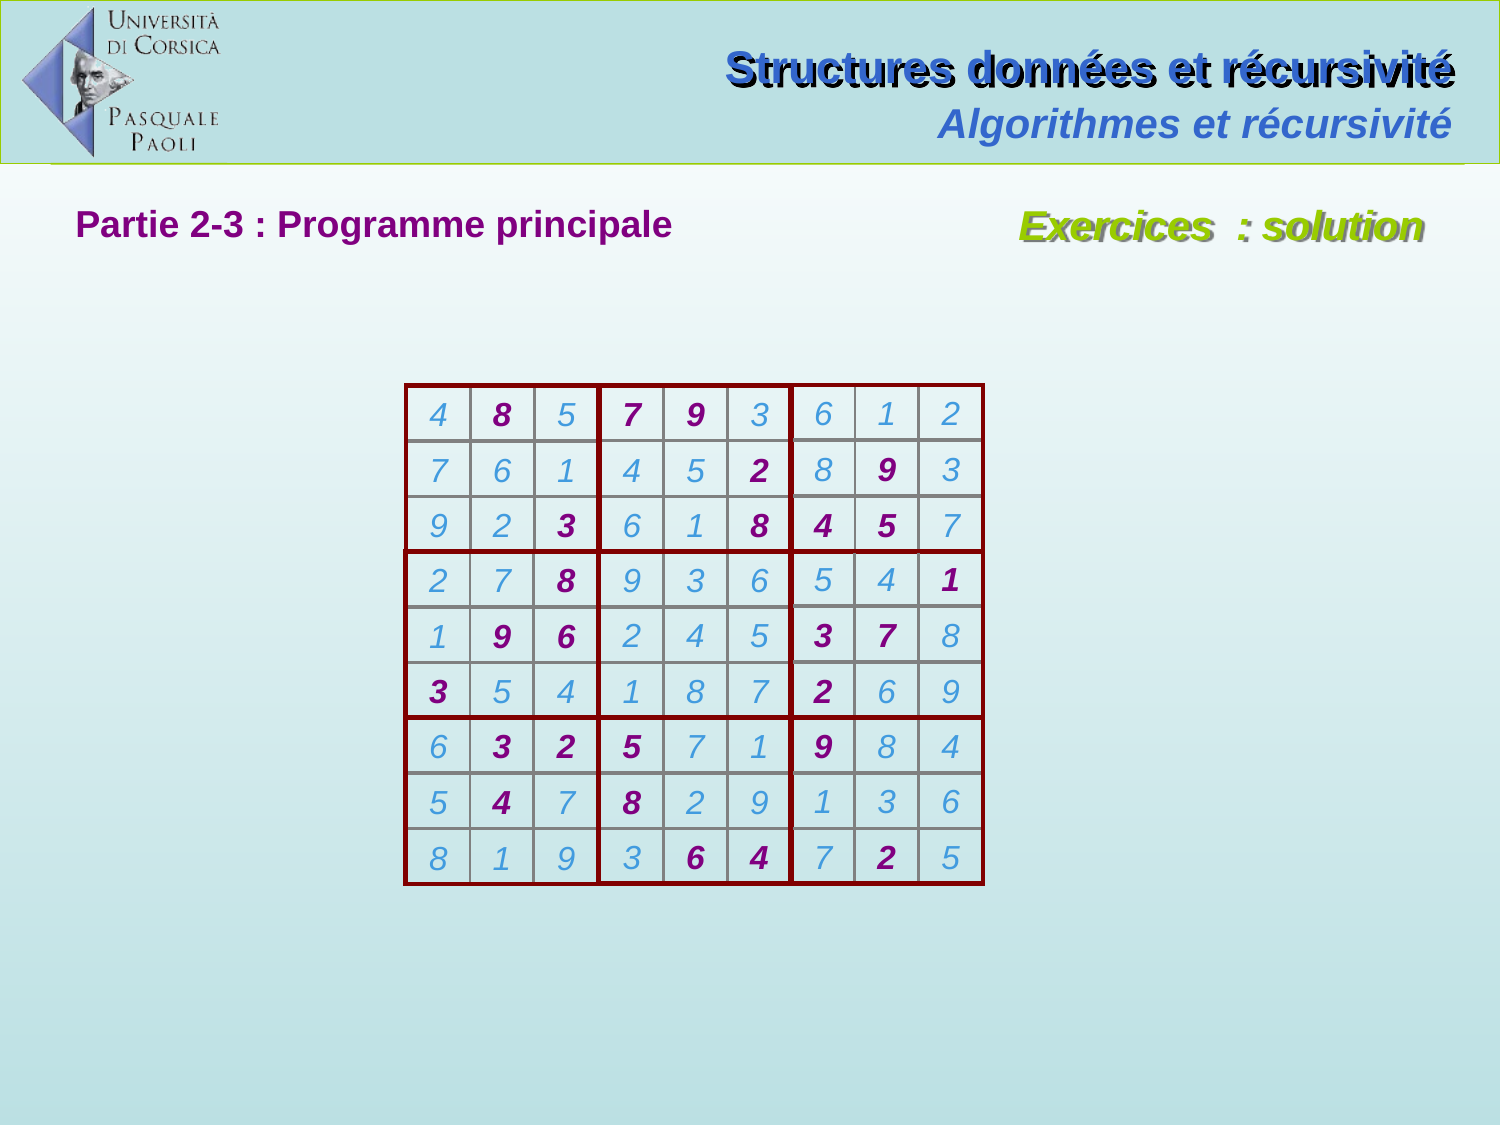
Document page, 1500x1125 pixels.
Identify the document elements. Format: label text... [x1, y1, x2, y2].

text_box Algorithmes et récursivité [922, 89, 1468, 155]
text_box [405, 384, 984, 885]
text_box [0, 0, 1500, 164]
picture [21, 5, 221, 159]
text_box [50, 163, 1465, 320]
text_box Structures données et récursivité [709, 29, 1468, 100]
